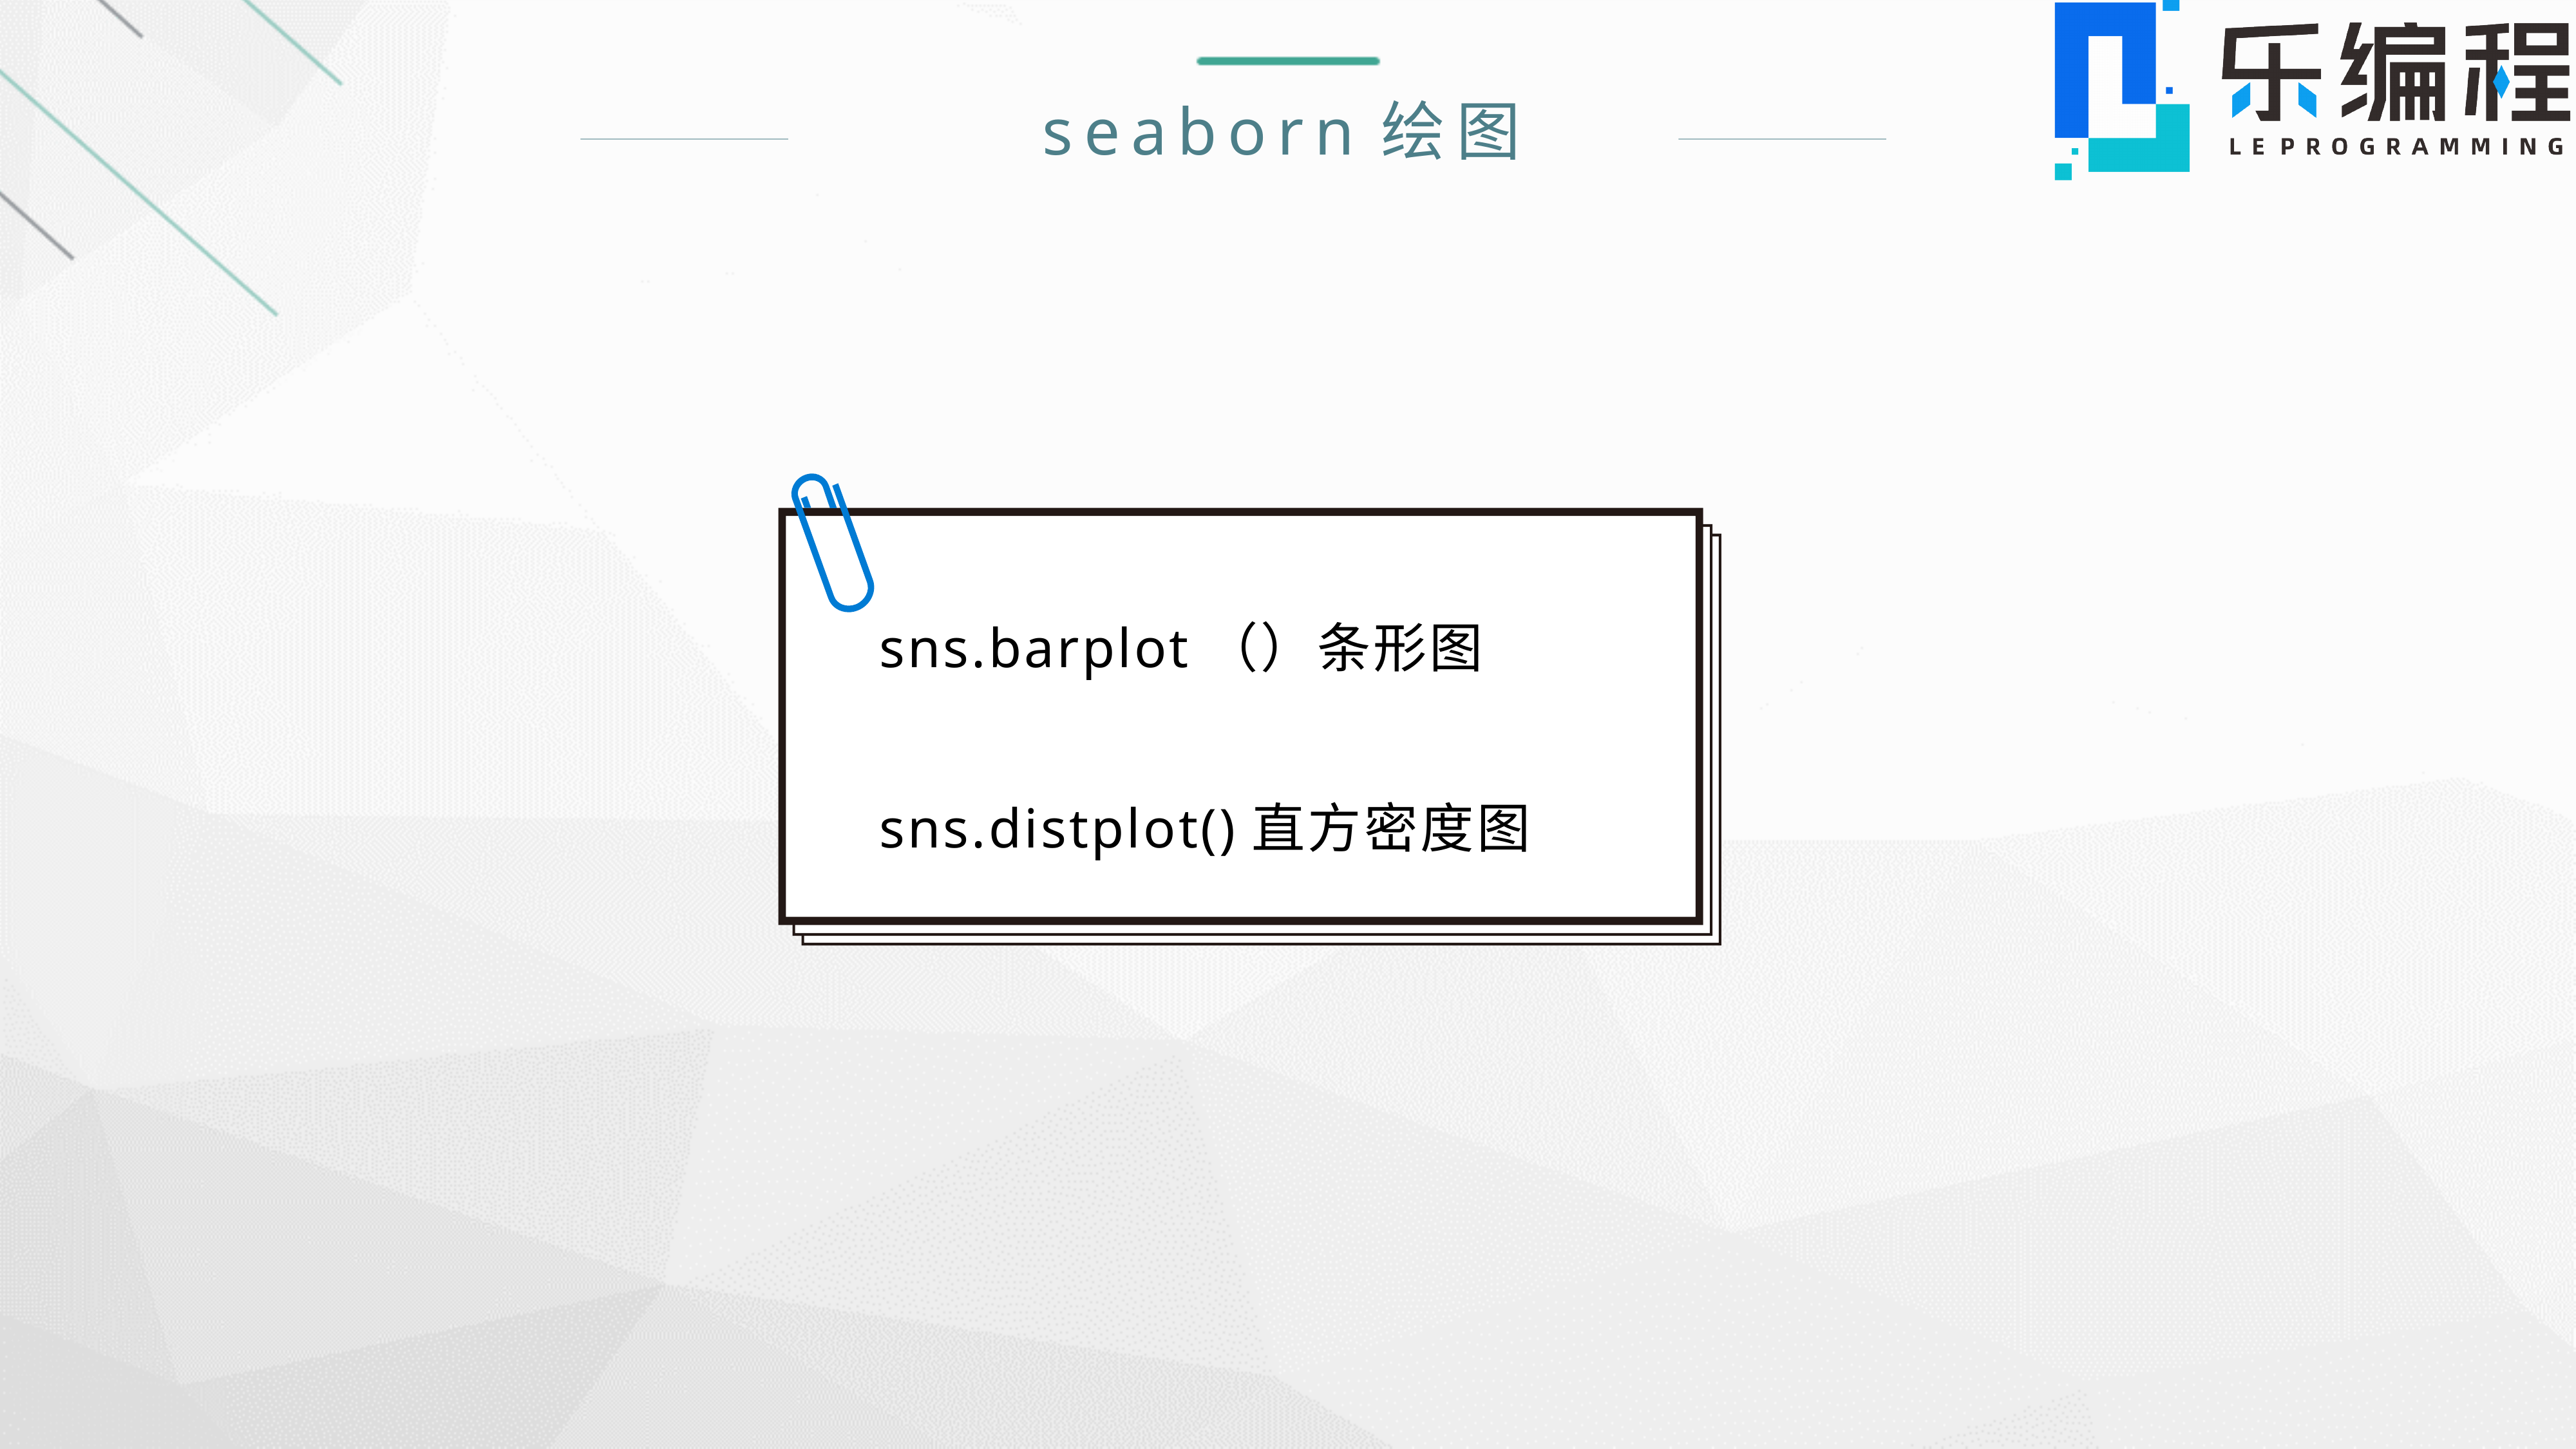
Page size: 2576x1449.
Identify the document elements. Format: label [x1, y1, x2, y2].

text_box [580, 85, 1887, 252]
picture [0, 0, 2576, 1449]
text_box [778, 473, 1723, 945]
